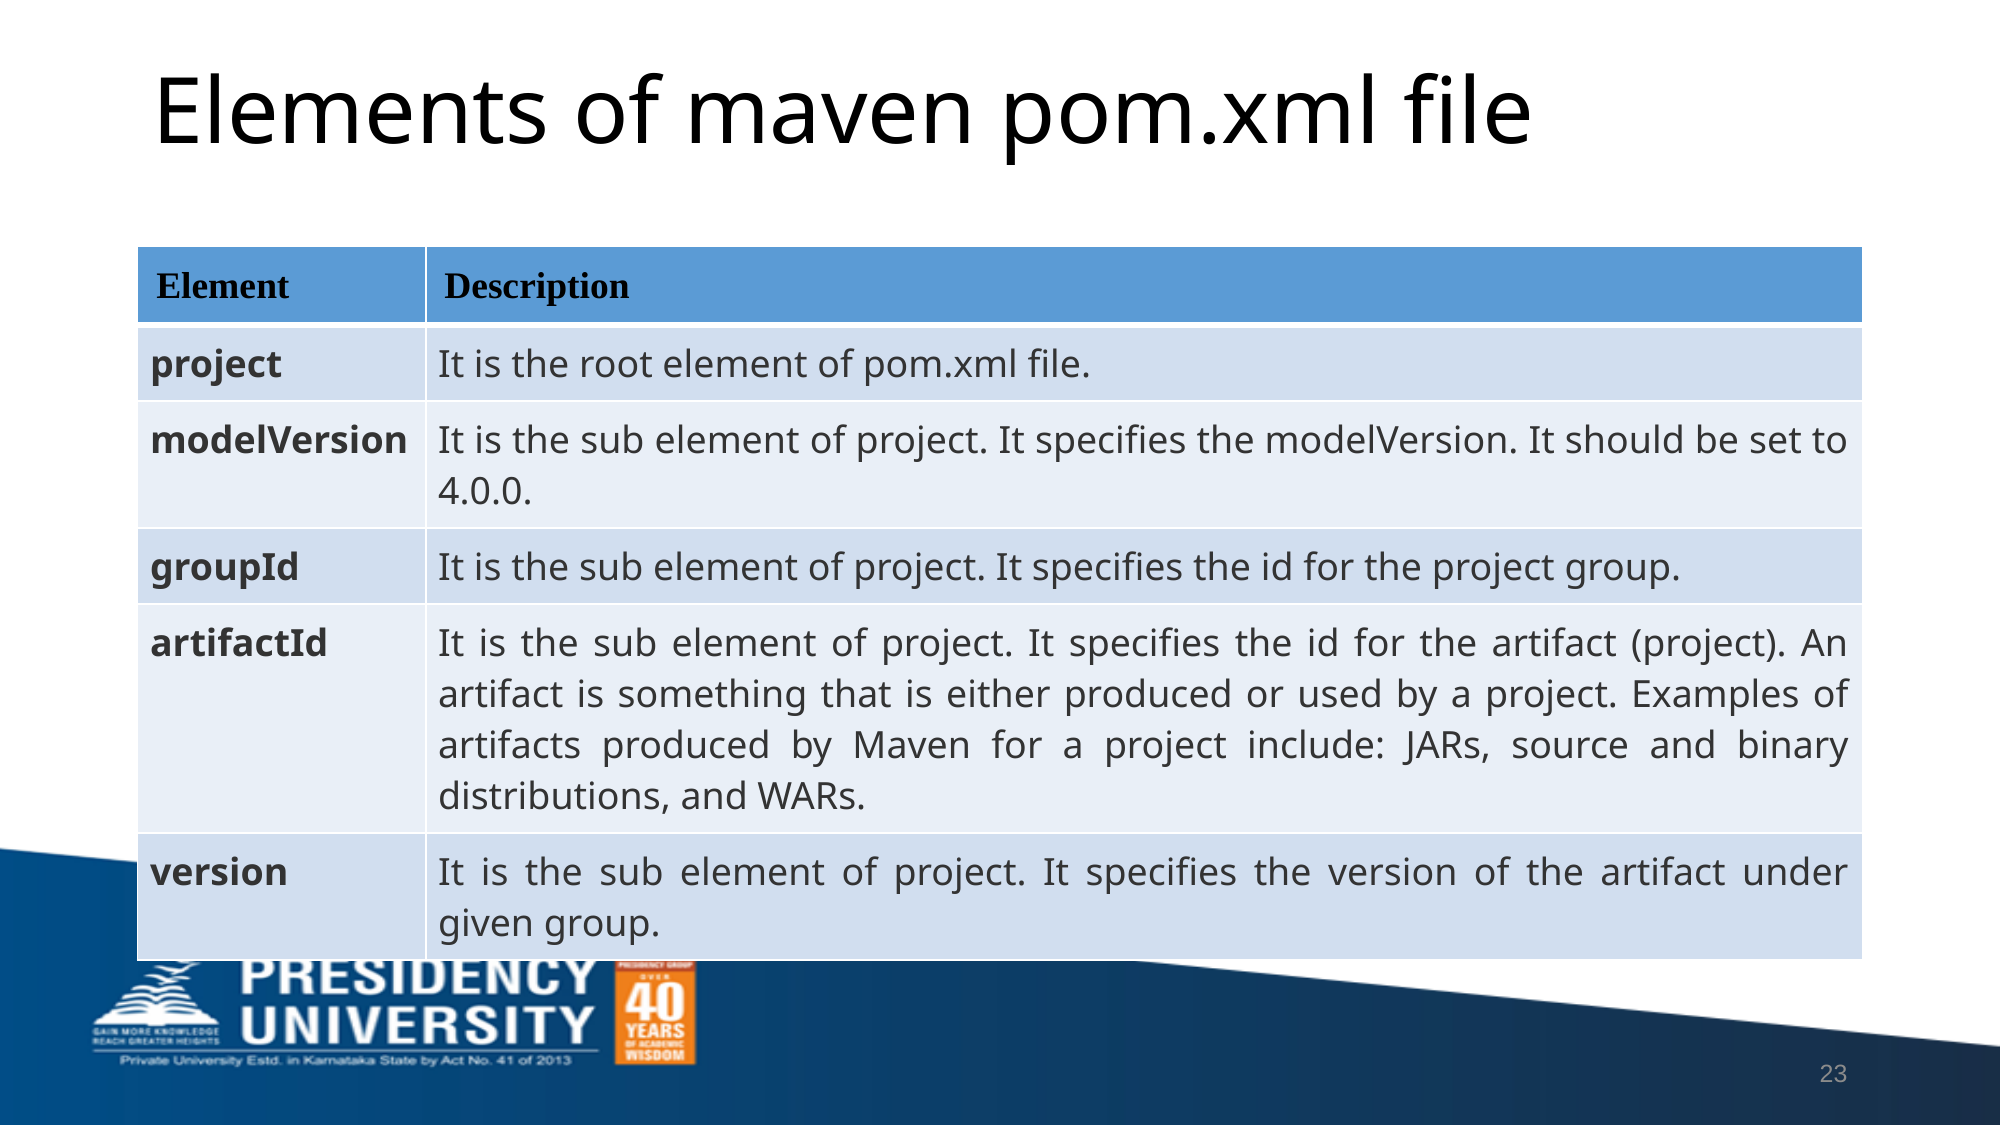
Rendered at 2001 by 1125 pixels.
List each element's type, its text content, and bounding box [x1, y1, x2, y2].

table_header Element [138, 247, 425, 322]
title Elements of maven pom.xml file [137, 59, 1863, 245]
table_cell modelVersion [138, 402, 425, 527]
table_cell It is the sub element of project. It specifies the id for the project group. [427, 529, 1862, 603]
table_cell It is the root element of pom.xml file. [427, 328, 1862, 400]
table_cell It is the sub element of project. It specifies the modelVersion. It should be set to 4.0.0. [427, 402, 1862, 527]
table_cell version [138, 834, 425, 959]
table_cell artifactId [138, 605, 425, 832]
table_cell It is the sub element of project. It specifies the version of the artifact under given group. [427, 834, 1862, 959]
table_cell project [138, 328, 425, 400]
table_cell groupId [138, 529, 425, 603]
slide_number 23 [1412, 1042, 1863, 1103]
table_header Description [427, 247, 1862, 322]
picture [0, 845, 2000, 1125]
table_cell It is the sub element of project. It specifies the id for the artifact (project). An artifact is something that is either produced or used by a project. Examples of artifacts produced by Maven for a project include: JARs, source and binary distributions, and WARs. [427, 605, 1862, 832]
